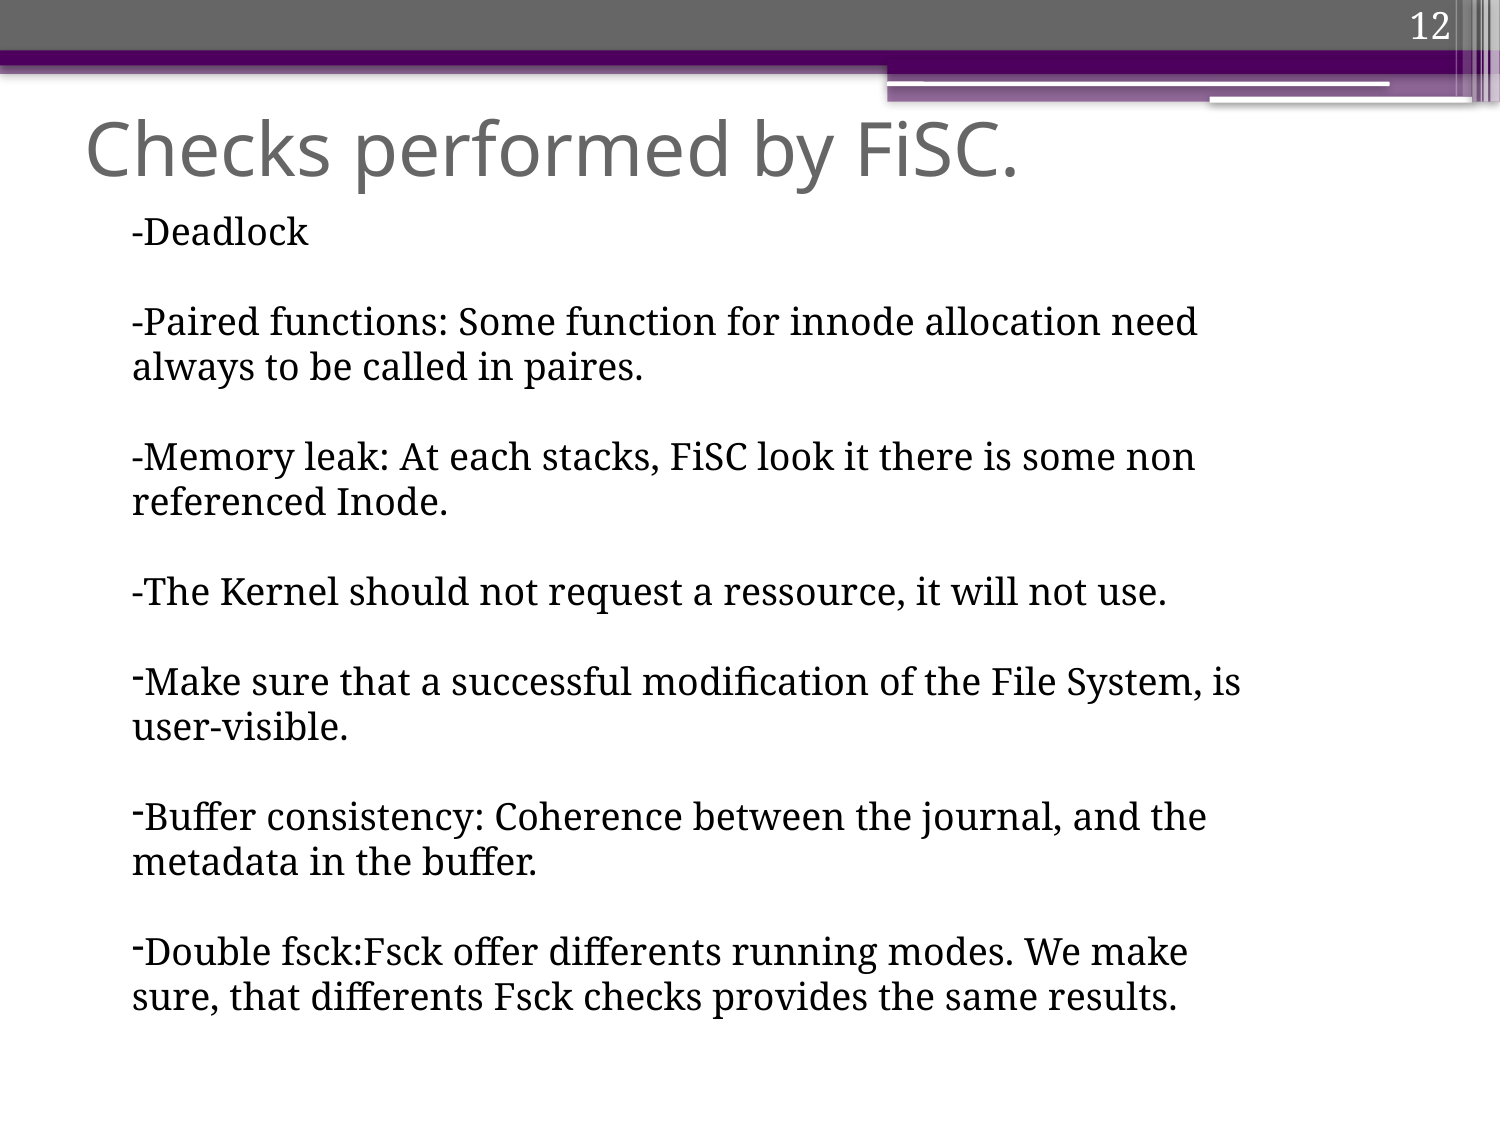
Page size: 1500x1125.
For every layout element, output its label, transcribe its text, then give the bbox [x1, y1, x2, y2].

text_box -Deadlock -Paired functions: Some function for innode allocation need always to be called in paires. -Memory leak: At each stacks, FiSC look it there is some non referenced Inode. -The Kernel should not request a ressource, it will not use. Make sure that a successful modification of the File System, is user-visible. Buffer consistency: Coherence between the journal, and the metadata in the buffer. Double fsck:Fsck offer differents running modes. We make sure, that differents Fsck checks provides the same results. [117, 201, 1301, 1125]
slide_number 12 [1341, 0, 1466, 61]
title Checks performed by FiSC. [70, 93, 1442, 200]
